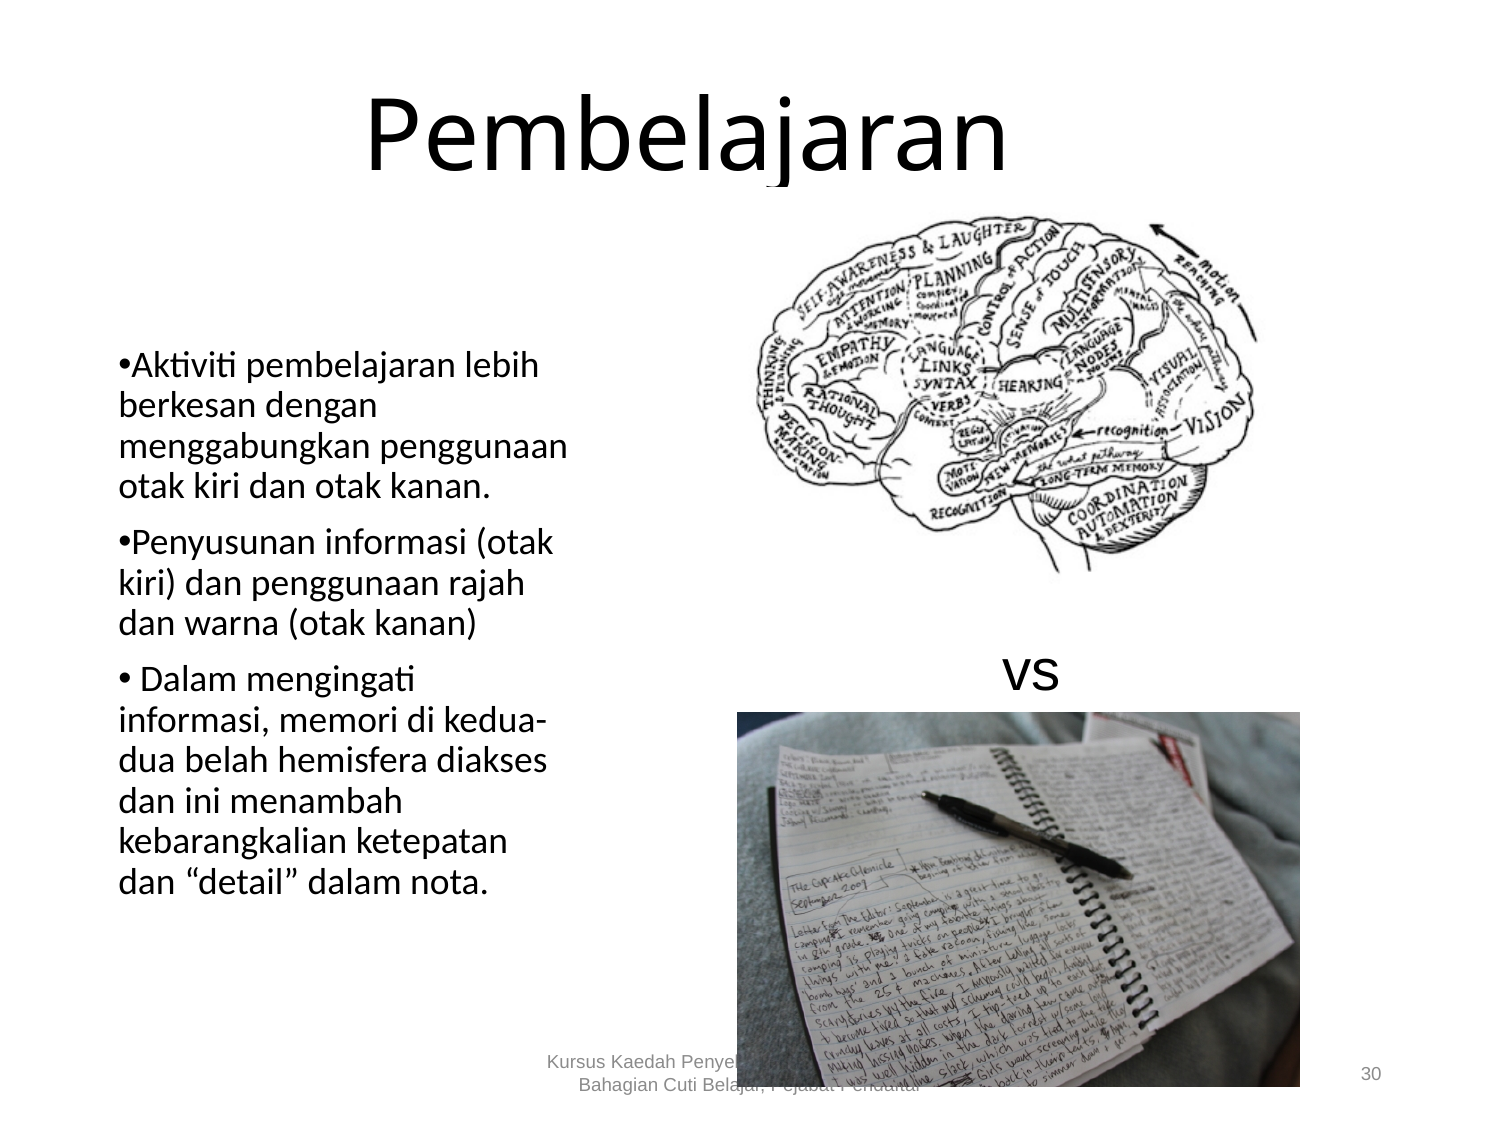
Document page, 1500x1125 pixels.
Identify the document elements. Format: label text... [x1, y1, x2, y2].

title Pembelajaran [75, 44, 1300, 200]
picture [737, 712, 1300, 1087]
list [737, 187, 1285, 608]
text_box vs [949, 624, 1113, 710]
slide_number 30 [1059, 1042, 1397, 1103]
footer Kursus Kaedah Penyelidikan Siri 1/2012 Anjuran Bahagian Cuti Belajar, Pejabat Pendaftar [496, 1042, 1004, 1103]
list Aktiviti pembelajaran lebih berkesan dengan menggabungkan penggunaan otak kiri dan otak kanan. Penyusunan informasi (otak kiri) dan penggunaan rajah dan warna (otak kanan) Dalam mengingati informasi, memori di kedua-dua belah hemisfera diakses dan ini menambah kebarangkalian ketepatan dan “detail” dalam nota. [103, 337, 588, 963]
